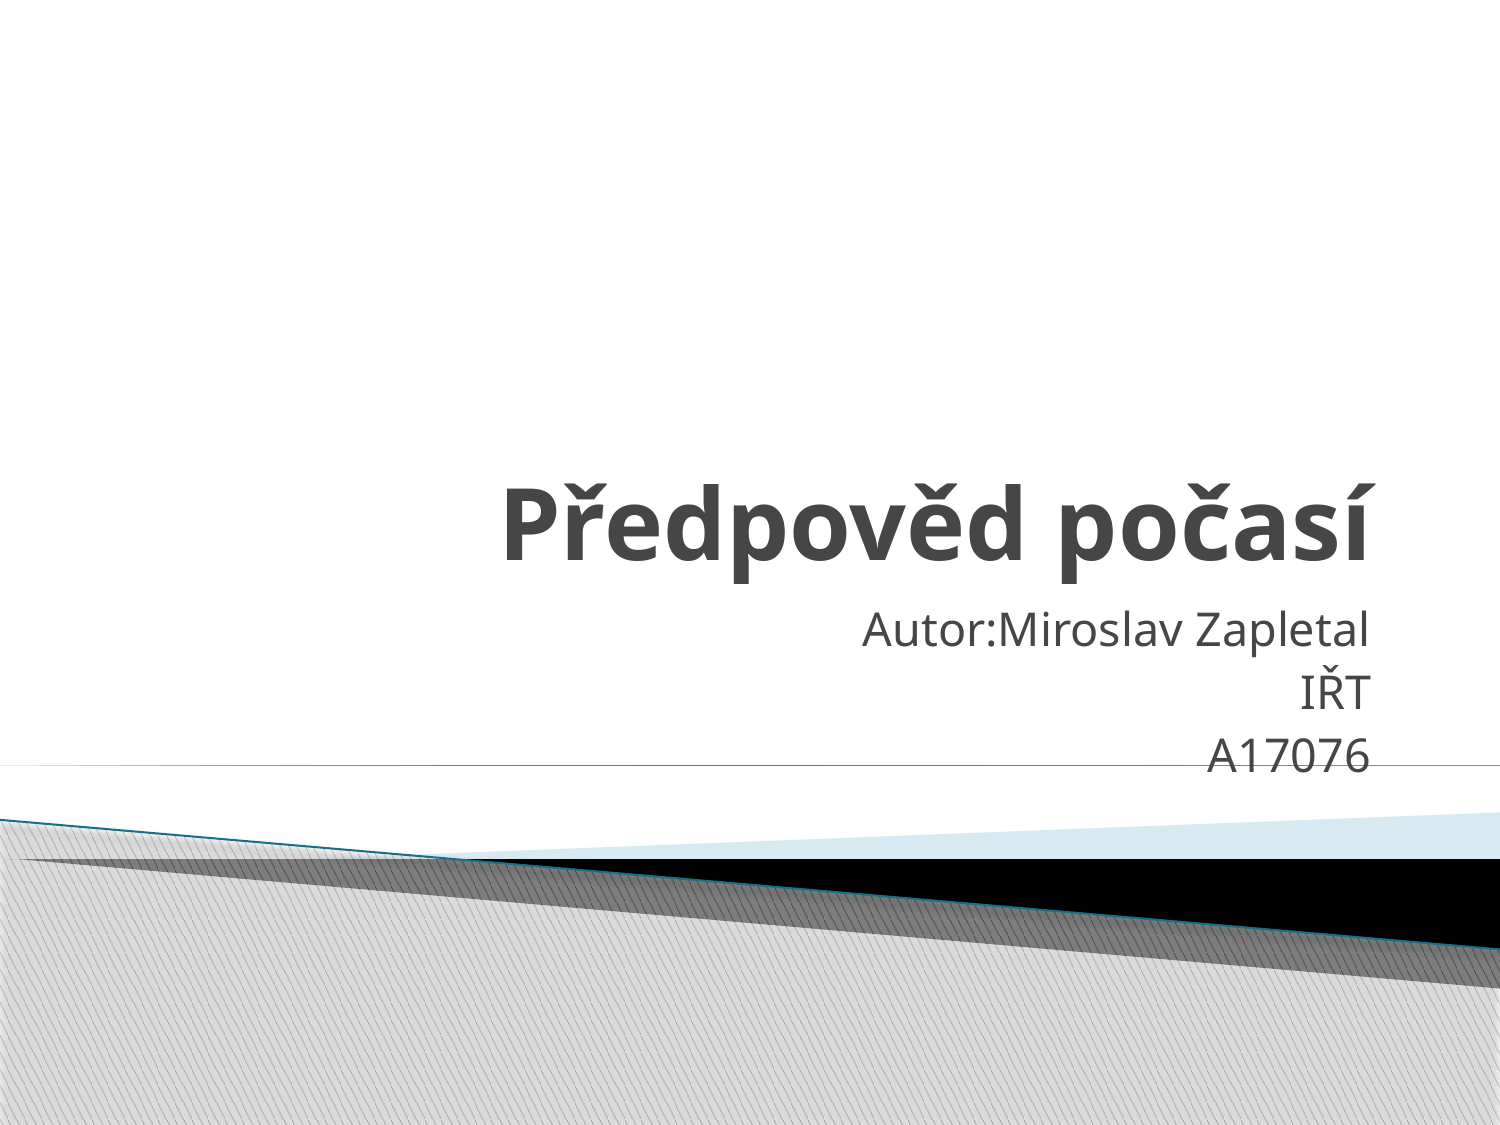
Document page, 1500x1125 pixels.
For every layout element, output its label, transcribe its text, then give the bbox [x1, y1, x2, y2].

title Předpověd počasí [112, 287, 1388, 588]
subtitle Autor:Miroslav Zapletal IŘT A17076 [112, 592, 1388, 790]
picture [5, 859, 1500, 989]
